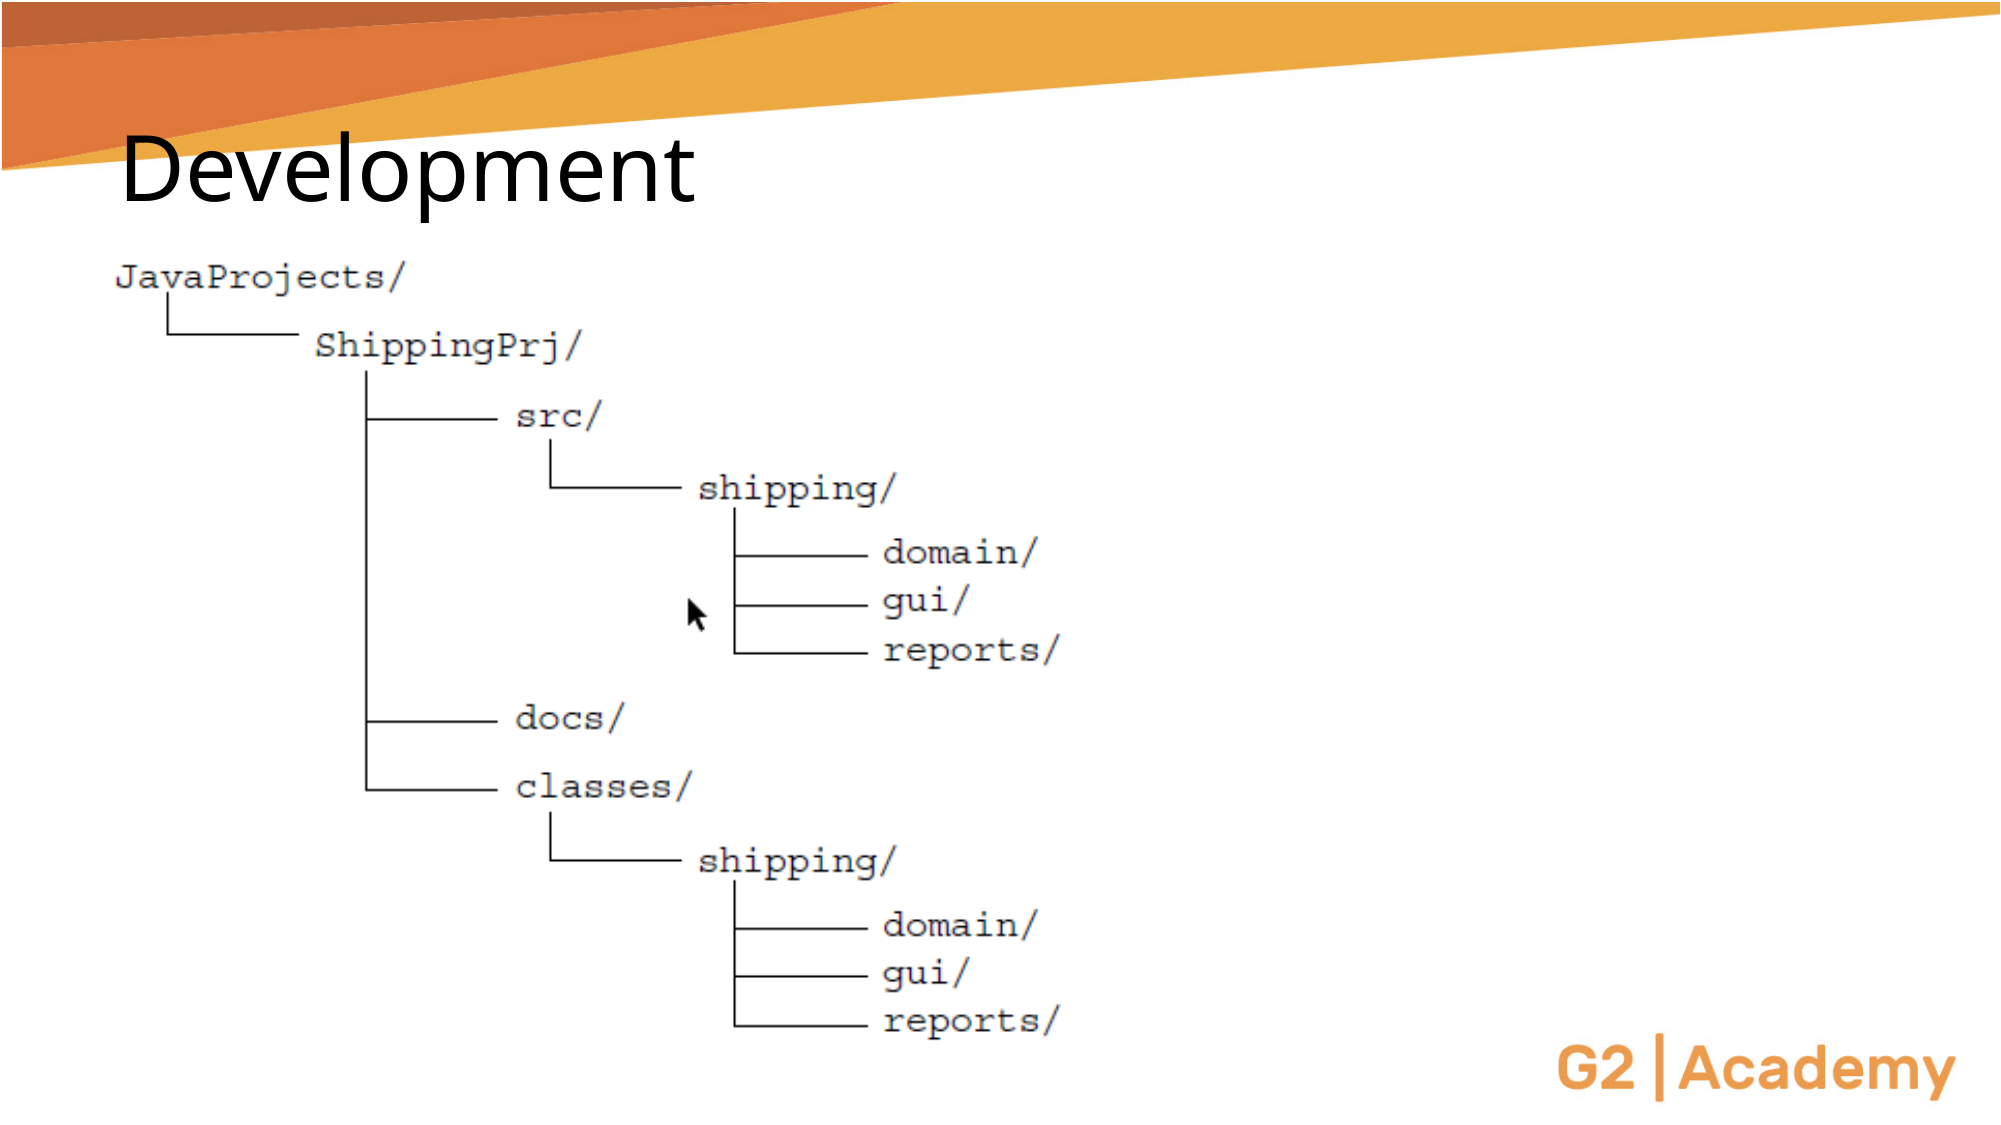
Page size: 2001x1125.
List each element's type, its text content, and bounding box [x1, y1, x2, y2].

title Development [103, 112, 1904, 232]
picture [1, 2, 2000, 1125]
